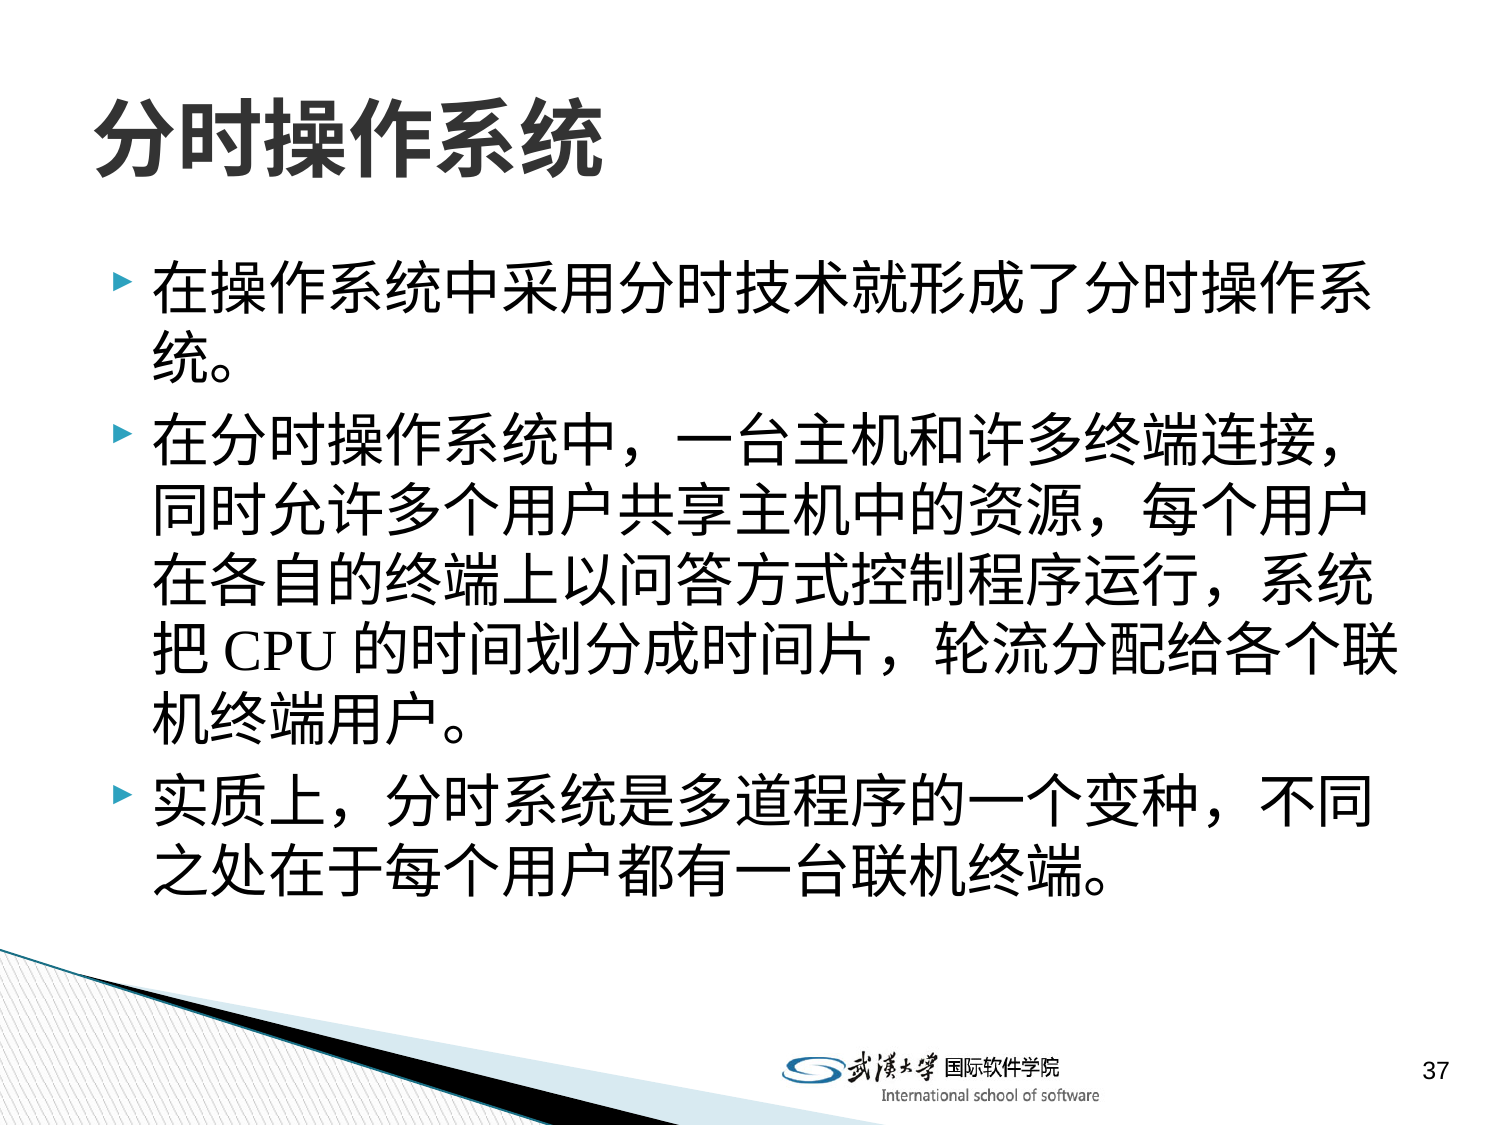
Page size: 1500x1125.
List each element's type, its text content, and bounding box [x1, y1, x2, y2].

picture [773, 1046, 1117, 1103]
list 在操作系统中采用分时技术就形成了分时操作系统。 在分时操作系统中，一台主机和许多终端连接，同时允许多个用户共享主机中的资源，每个用户在各自的终端上以问答方式控制程序运行，系统把CPU的时间划分成时间片，轮流分配给各个联机终端用户。 实质上，分时系统是多道程序的一个变种，不同之处在于每个用户都有一台联机终端。 [76, 243, 1427, 986]
title 分时操作系统 [76, 42, 1427, 231]
